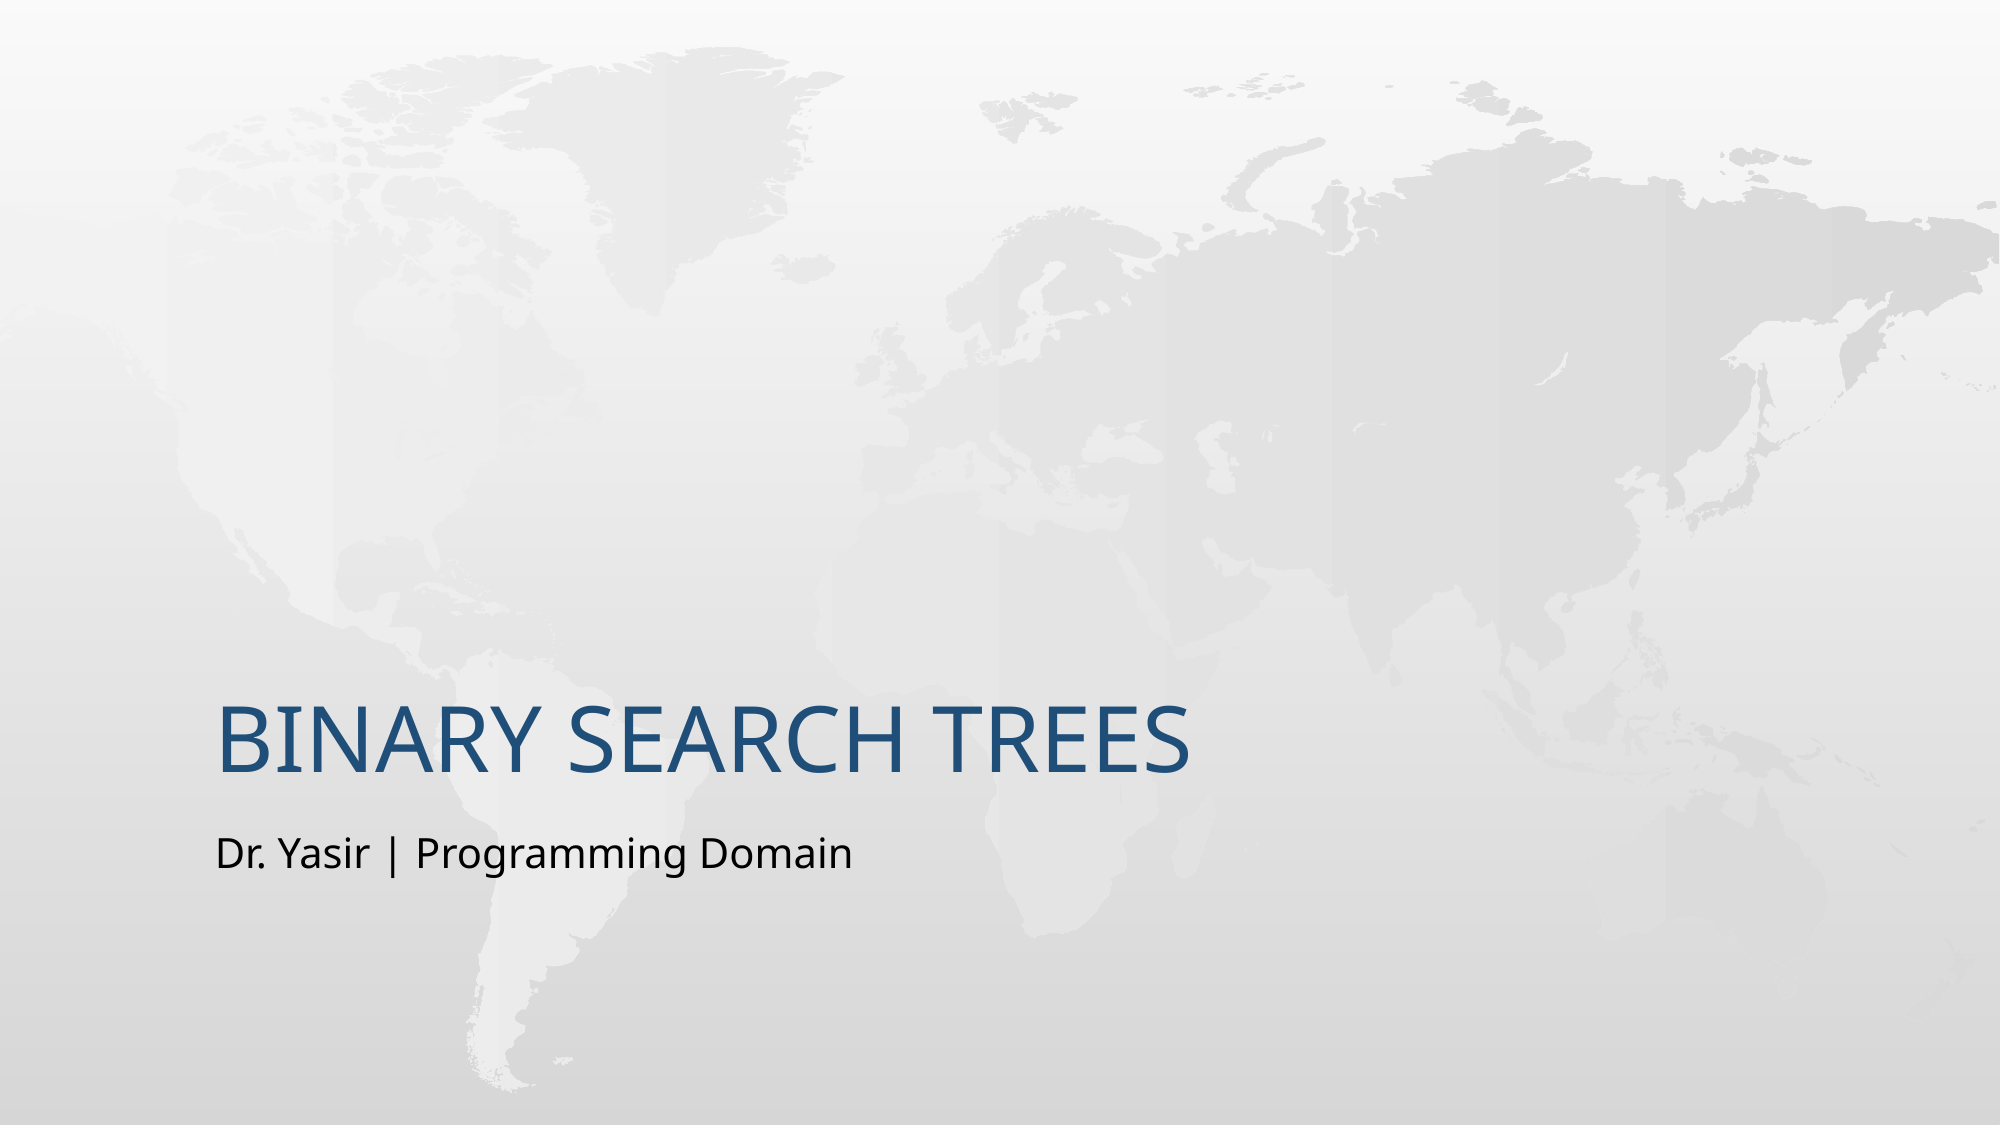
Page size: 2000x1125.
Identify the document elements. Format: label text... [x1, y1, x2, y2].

title Binary search trees [199, 299, 1800, 800]
subtitle Dr. Yasir | Programming Domain [199, 825, 1488, 1013]
